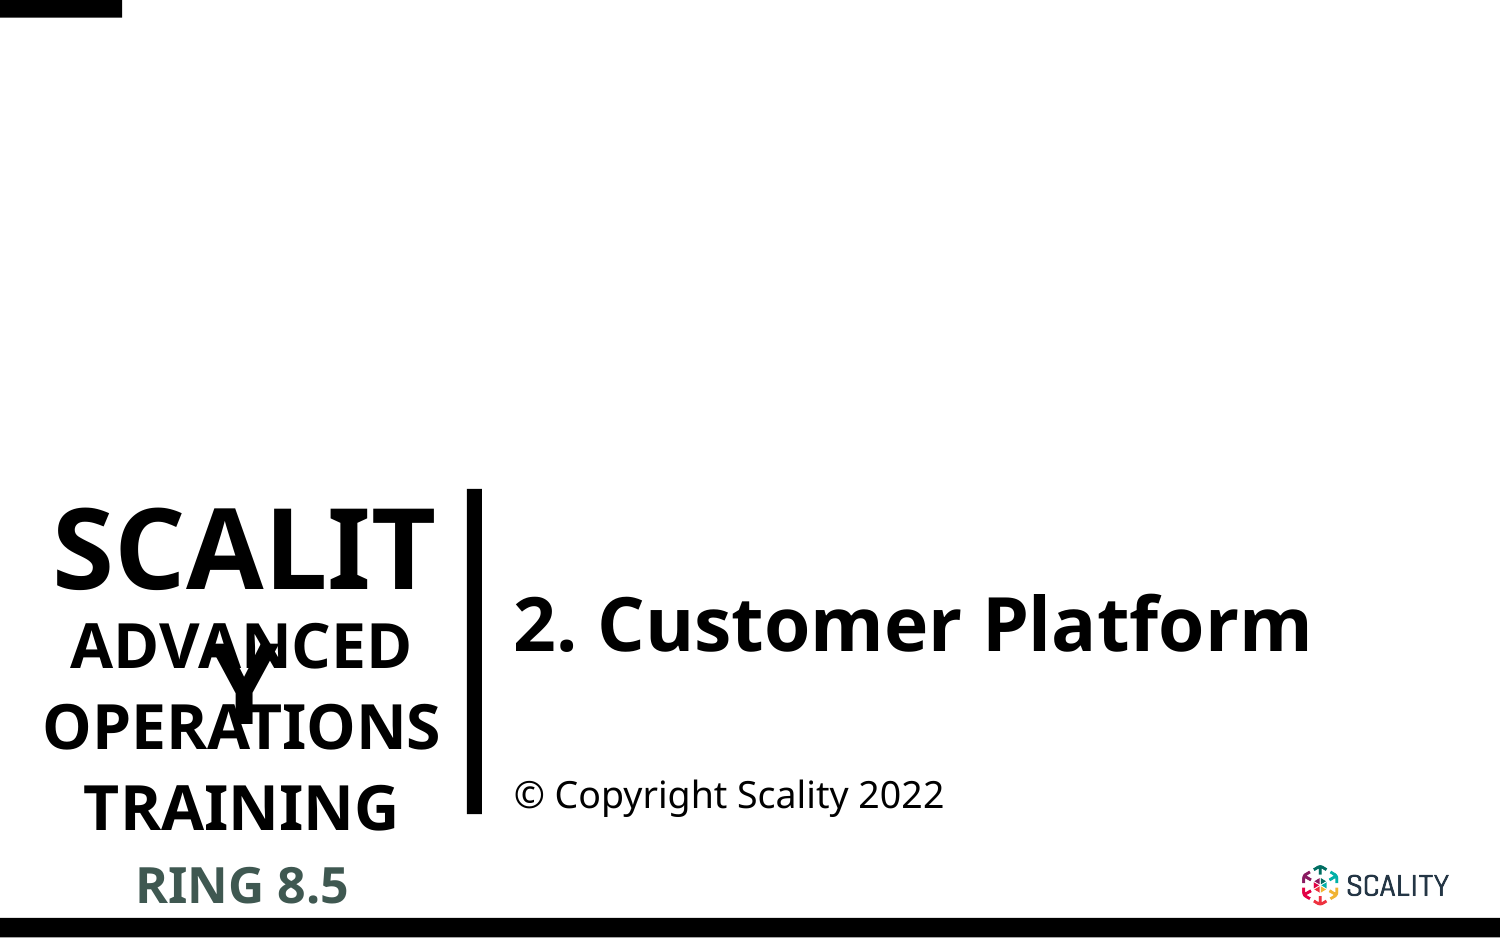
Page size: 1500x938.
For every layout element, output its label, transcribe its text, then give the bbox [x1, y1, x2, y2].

list 2. Customer Platform [498, 575, 1397, 667]
text_box RING 8.5 [81, 851, 403, 917]
list © Copyright Scality 2022 [498, 747, 1030, 839]
picture [1301, 864, 1450, 906]
list ADVANCED OPERATIONS TRAINING [20, 653, 464, 796]
